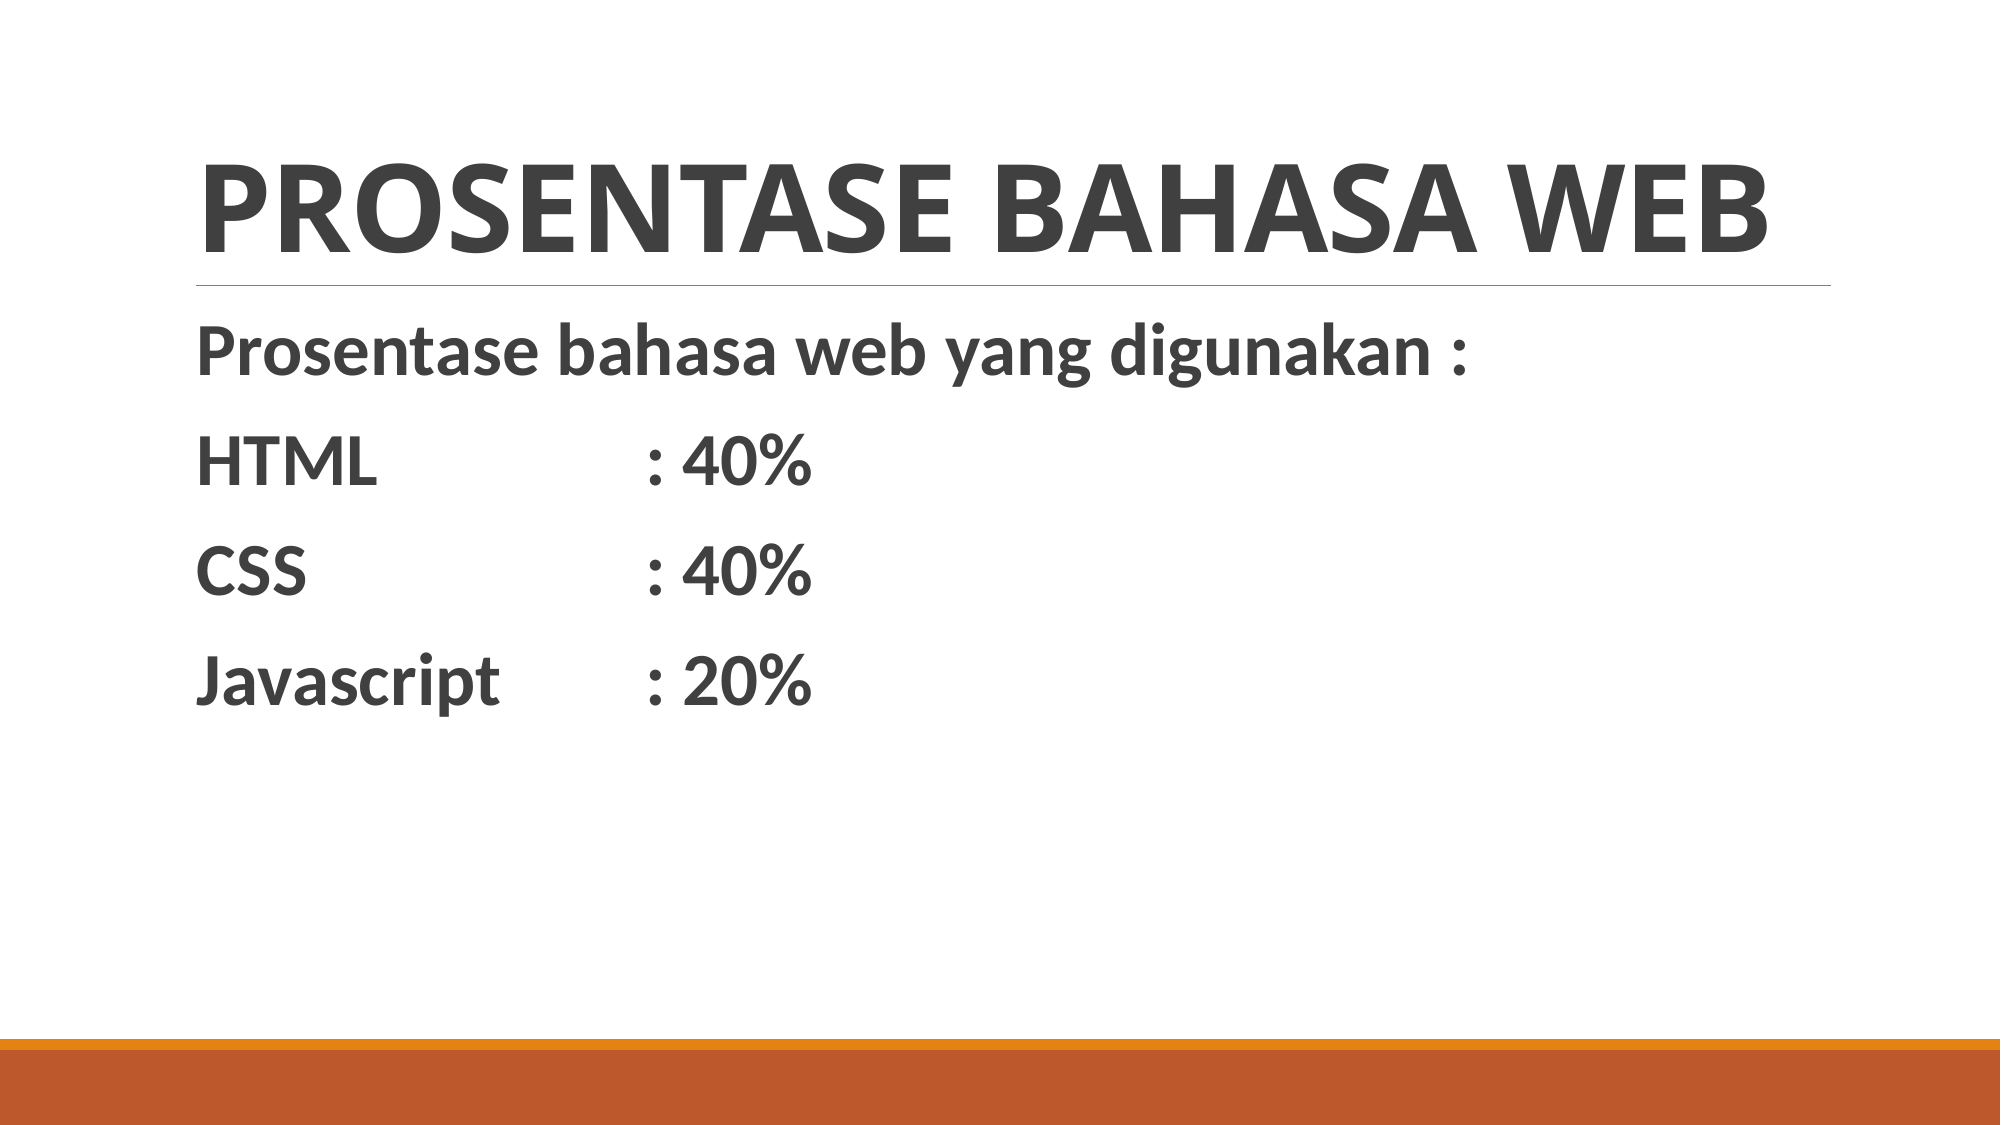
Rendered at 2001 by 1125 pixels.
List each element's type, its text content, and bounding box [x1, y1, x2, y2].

title PROSENTASE BAHASA WEB [180, 47, 1830, 285]
list Prosentase bahasa web yang digunakan : HTML : 40% CSS : 40% Javascript : 20% [180, 302, 1830, 963]
